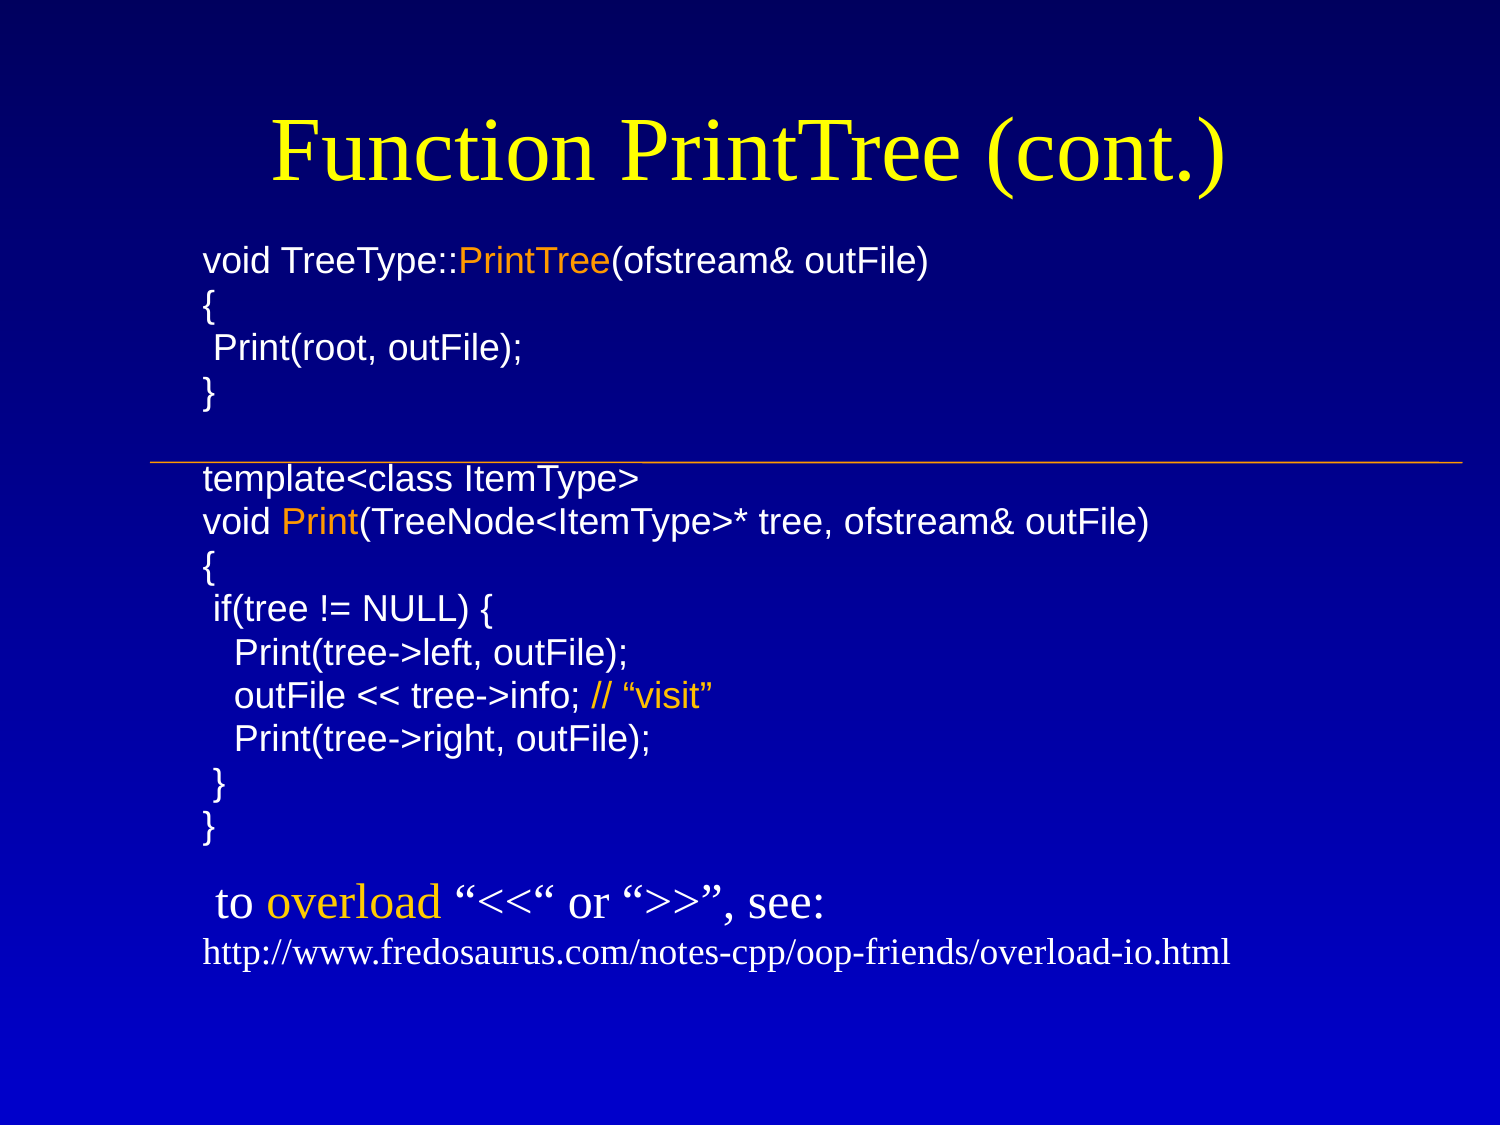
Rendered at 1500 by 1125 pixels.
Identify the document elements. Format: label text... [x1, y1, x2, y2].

list void TreeType::PrintTree(ofstream& outFile) { Print(root, outFile); } template<class ItemType> void Print(TreeNode<ItemType>* tree, ofstream& outFile) { if(tree != NULL) { Print(tree->left, outFile); outFile << tree->info; // “visit” Print(tree->right, outFile); } } to overload “<<“ or “>>”, see: http://www.fredosaurus.com/notes-cpp/oop-friends/overload-io.html [187, 237, 1338, 462]
title Function PrintTree (cont.) [112, 99, 1388, 188]
list void TreeType::PrintTree(ofstream& outFile) { Print(root, outFile); } template<class ItemType> void Print(TreeNode<ItemType>* tree, ofstream& outFile) { if(tree != NULL) { Print(tree->left, outFile); outFile << tree->info; // “visit” Print(tree->right, outFile); } } to overload “<<“ or “>>”, see: http://www.fredosaurus.com/notes-cpp/oop-friends/overload-io.html [187, 463, 1338, 1075]
